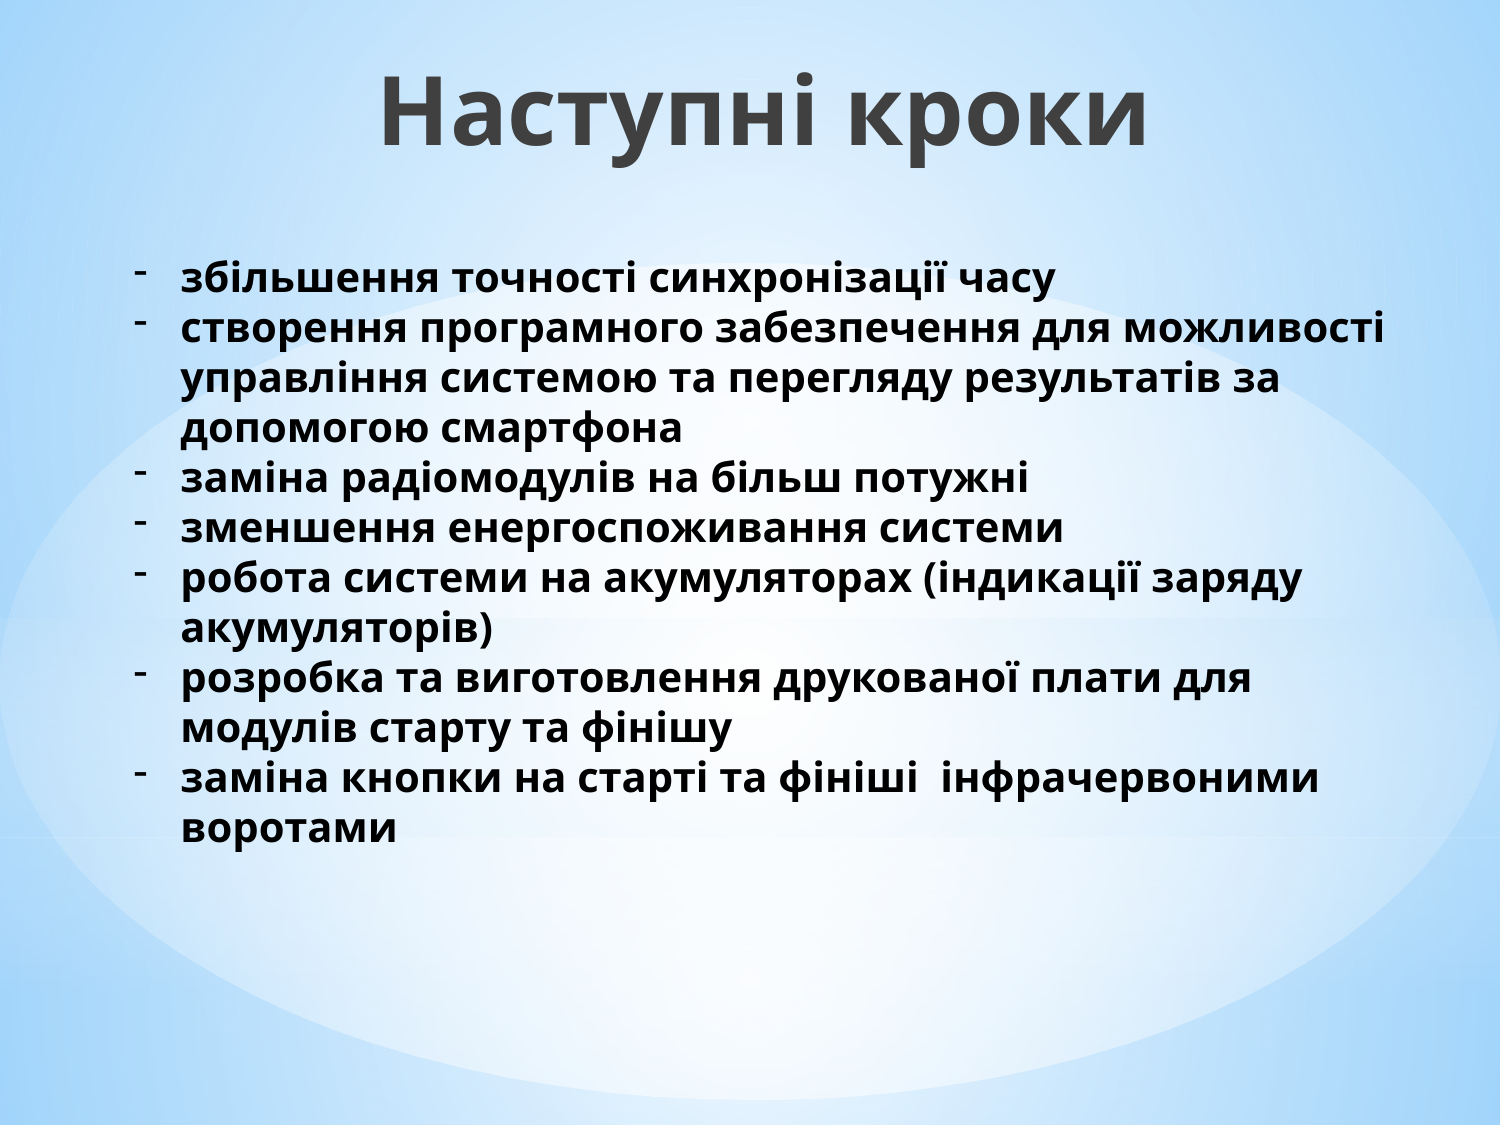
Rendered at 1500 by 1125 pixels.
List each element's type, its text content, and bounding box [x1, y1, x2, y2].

text_box збільшення точності синхронізації часу створення програмного забезпечення для можливості управління системою та перегляду результатів за допомогою смартфона заміна радіомодулів на більш потужні зменшення енергоспоживання системи робота системи на акумуляторах (індикації заряду акумуляторів) розробка та виготовлення друкованої плати для модулів старту та фінішу заміна кнопки на старті та фініші інфрачервоними воротами [118, 243, 1407, 859]
text_box Наступні кроки [159, 42, 1370, 220]
